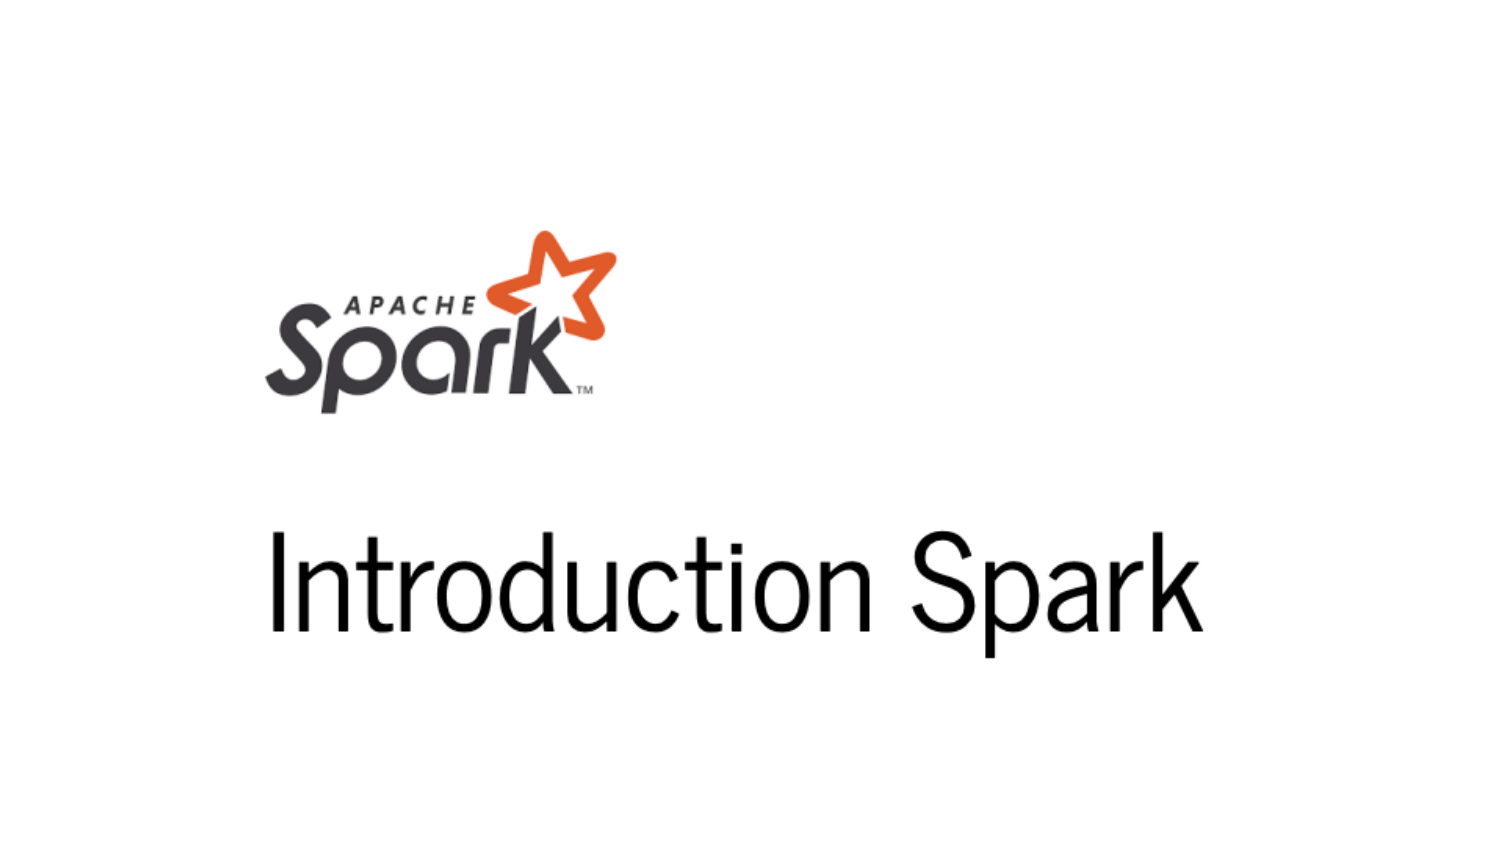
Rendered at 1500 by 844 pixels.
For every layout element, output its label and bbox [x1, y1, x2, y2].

picture [112, 50, 1388, 793]
